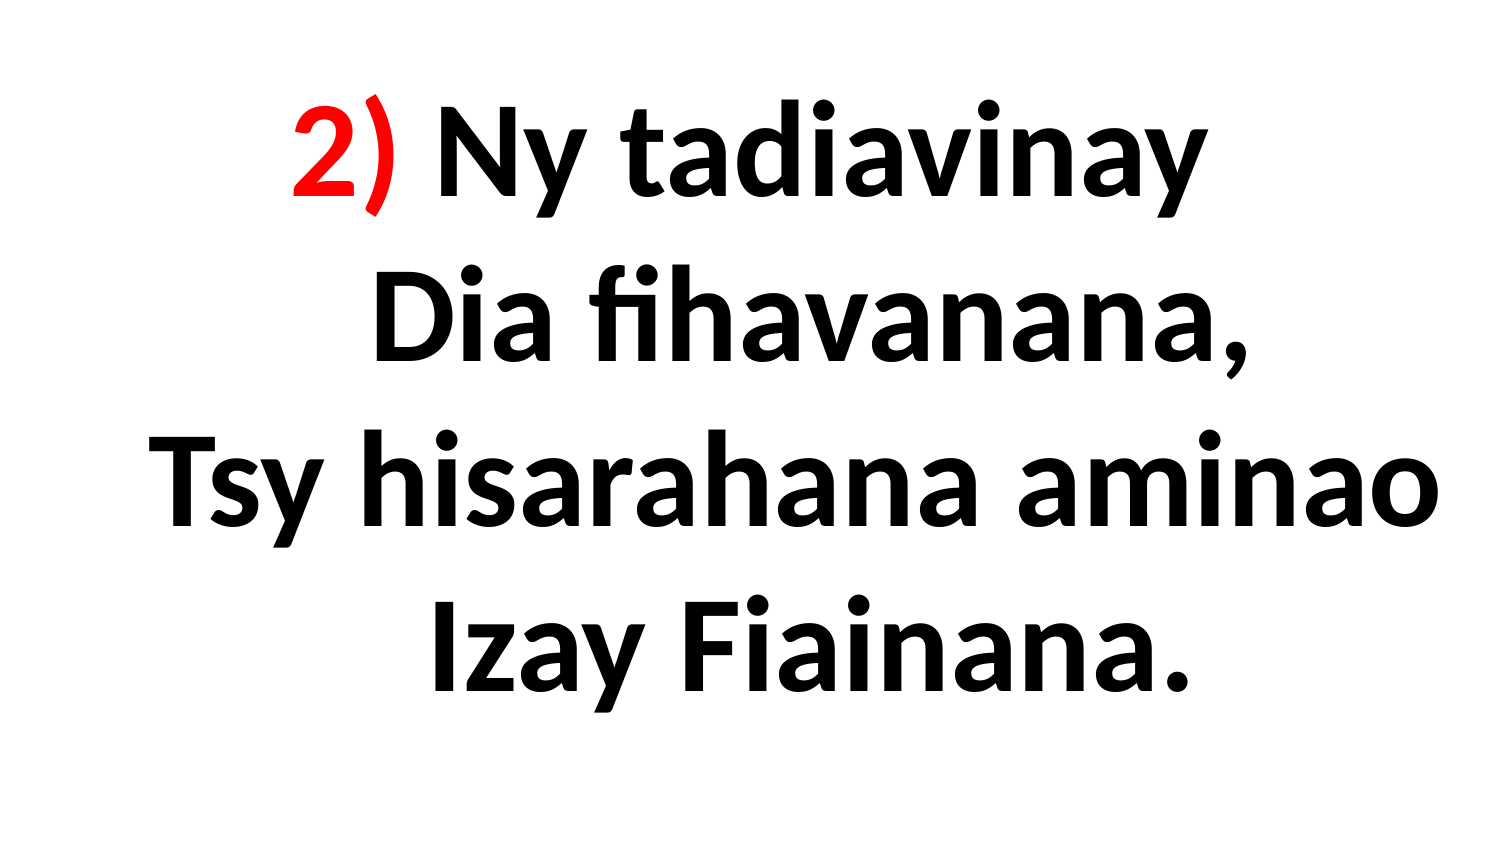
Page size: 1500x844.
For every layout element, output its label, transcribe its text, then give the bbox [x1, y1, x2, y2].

title 2) Ny tadiavinay Dia fihavanana, Tsy hisarahana aminao Izay Fiainana. [0, 297, 1500, 481]
